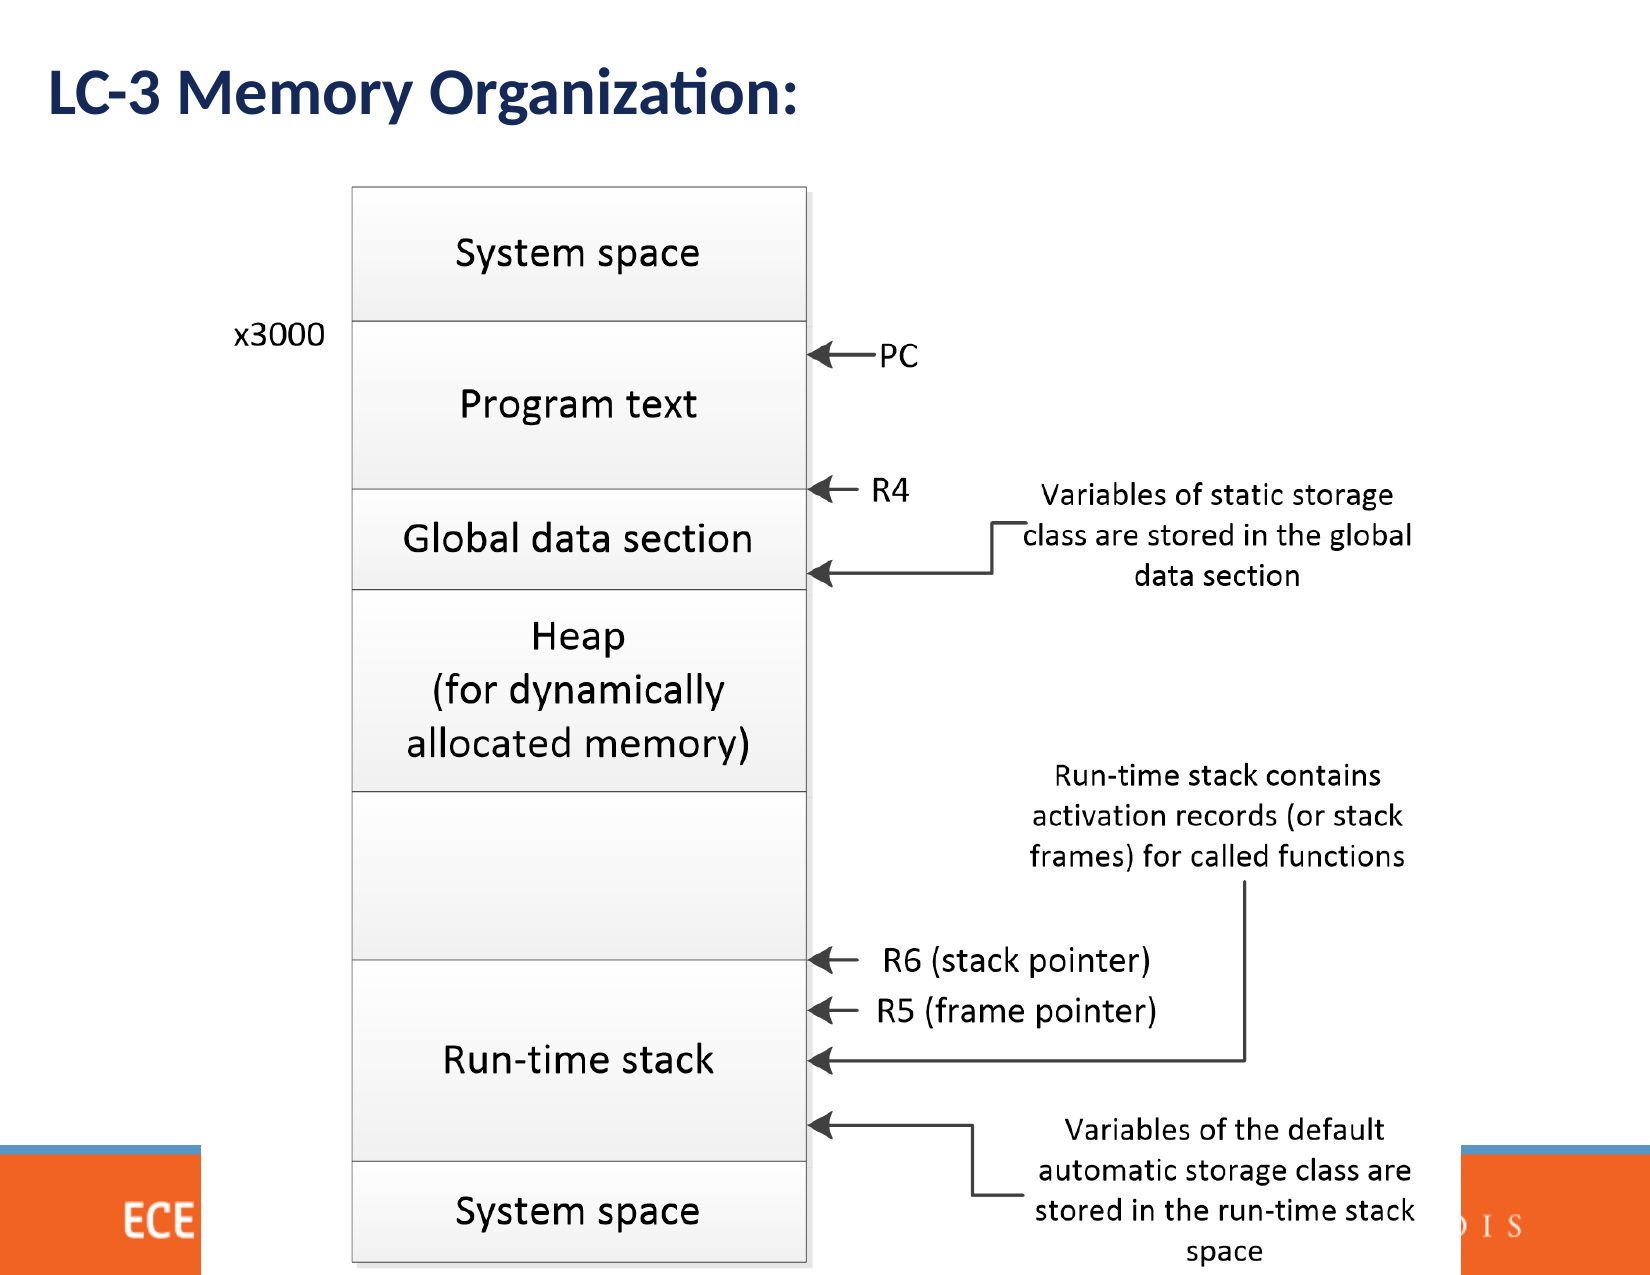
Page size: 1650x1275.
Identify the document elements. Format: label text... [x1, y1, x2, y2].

list LC-3 Memory Organization: [33, 40, 1551, 163]
picture [201, 174, 1461, 1275]
